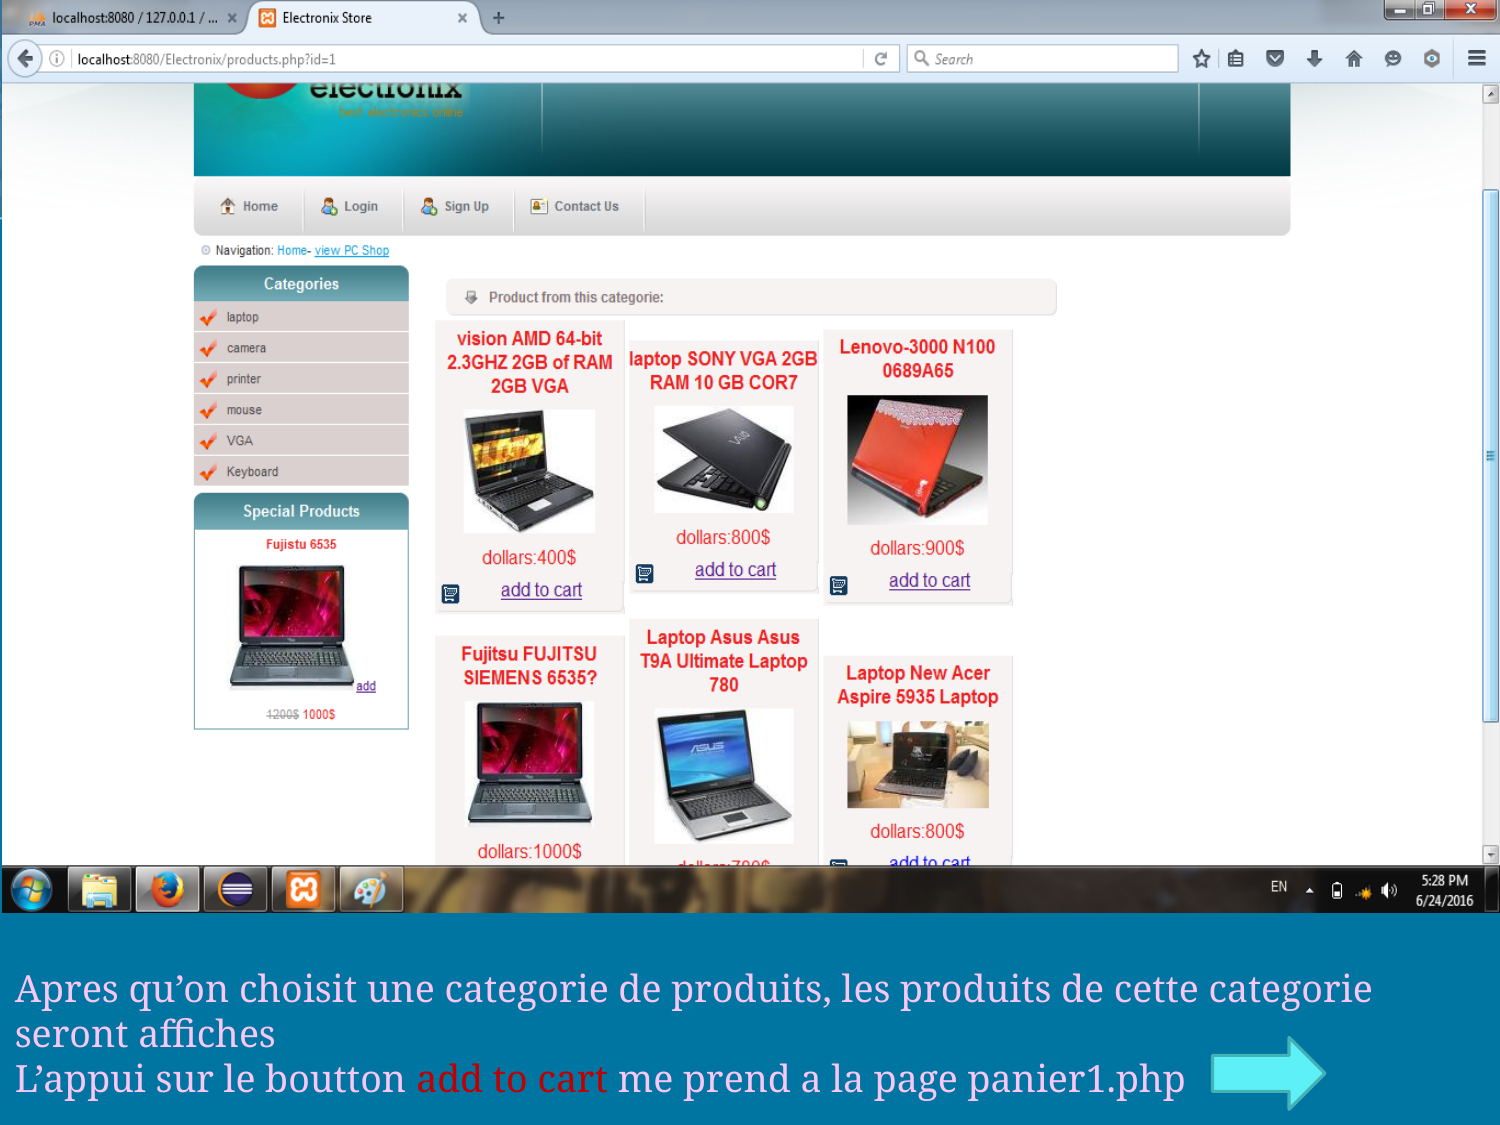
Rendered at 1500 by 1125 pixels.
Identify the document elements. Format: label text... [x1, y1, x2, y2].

text_box [1210, 1035, 1327, 1111]
picture [2, 0, 1500, 912]
text_box Apres qu’on choisit une categorie de produits, les produits de cette categorie seront affiches L’appui sur le boutton add to cart me prend a la page panier1.php [0, 924, 1500, 1108]
